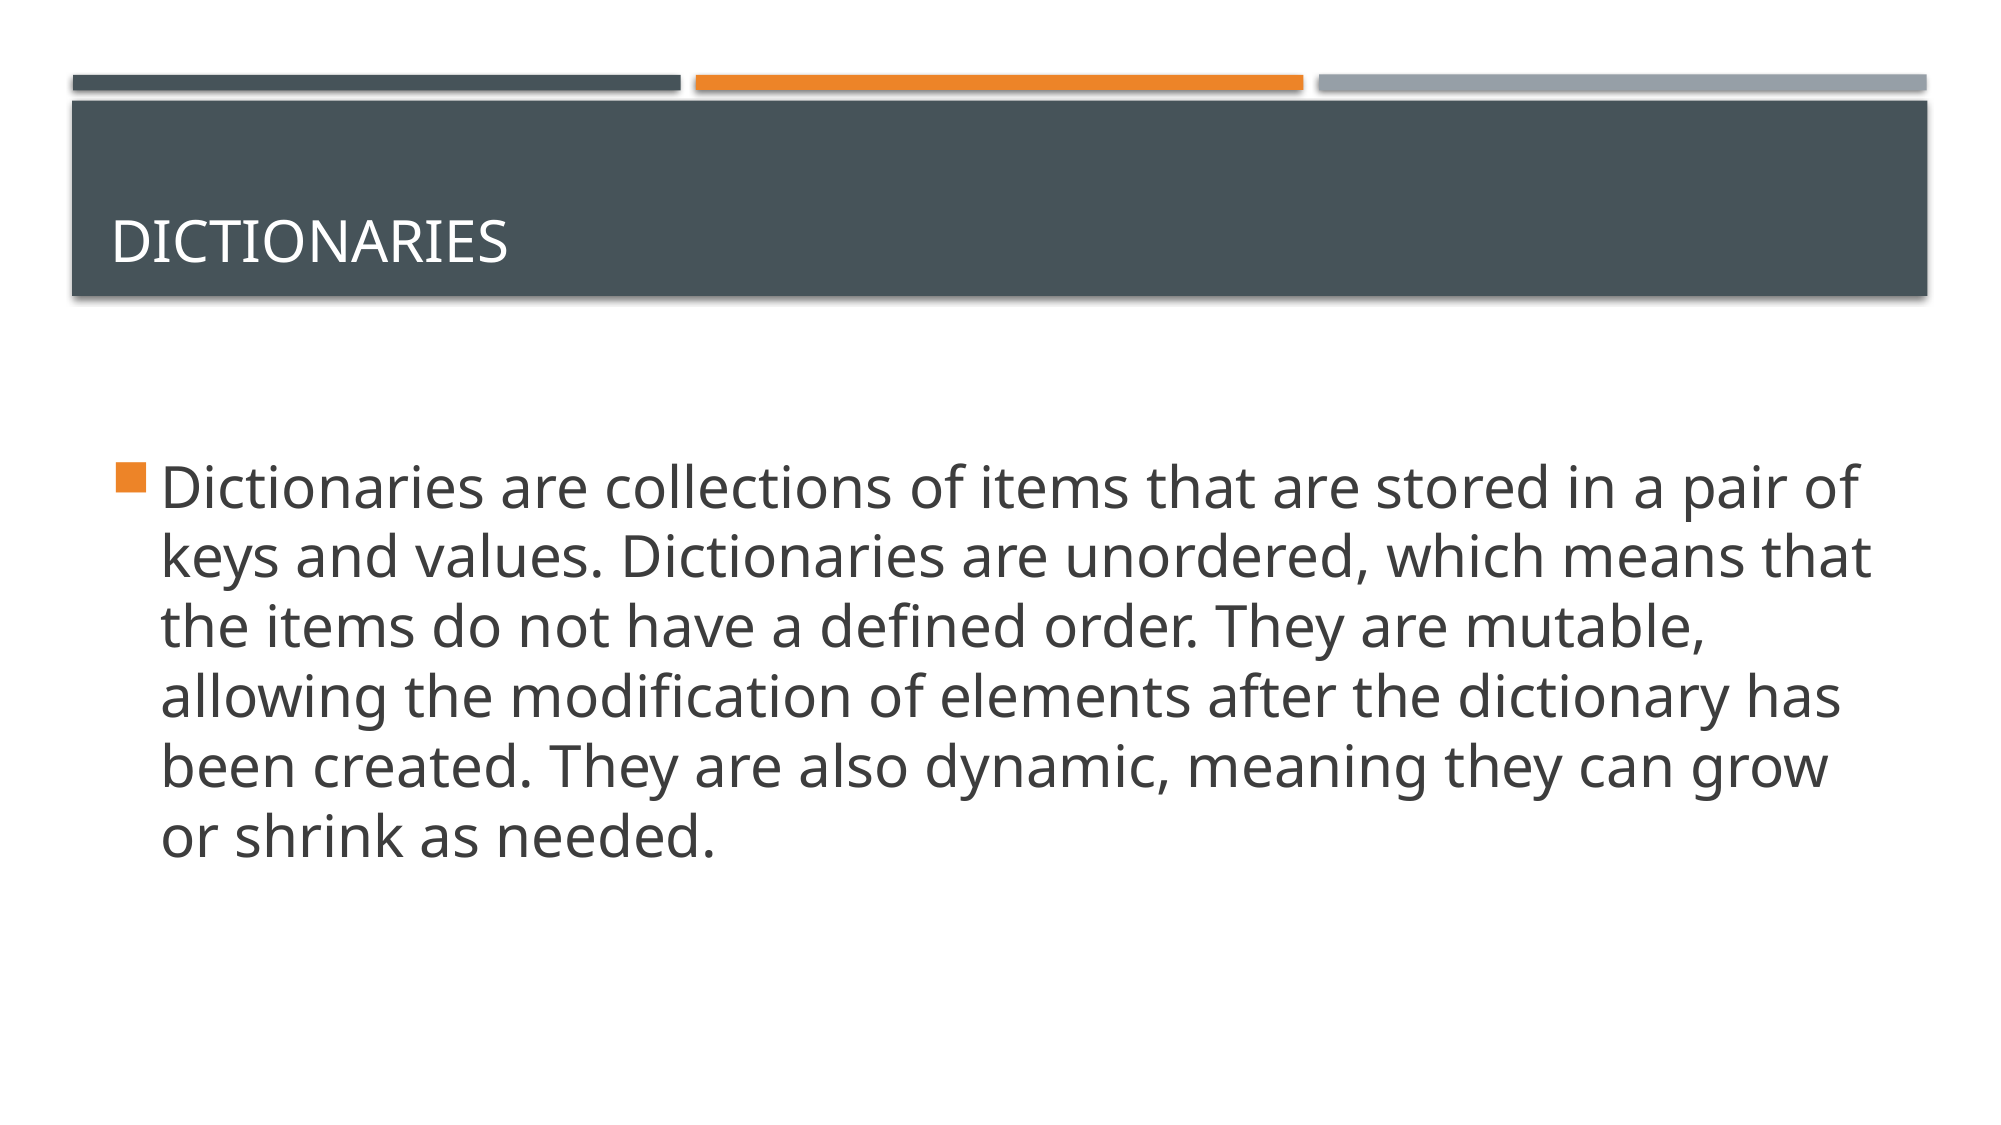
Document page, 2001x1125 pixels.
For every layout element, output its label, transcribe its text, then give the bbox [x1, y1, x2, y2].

list Dictionaries are collections of items that are stored in a pair of keys and values. Dictionaries are unordered, which means that the items do not have a defined order. They are mutable, allowing the modification of elements after the dictionary has been created. They are also dynamic, meaning they can grow or shrink as needed. [95, 357, 1905, 962]
title dictionaries [95, 115, 1905, 282]
